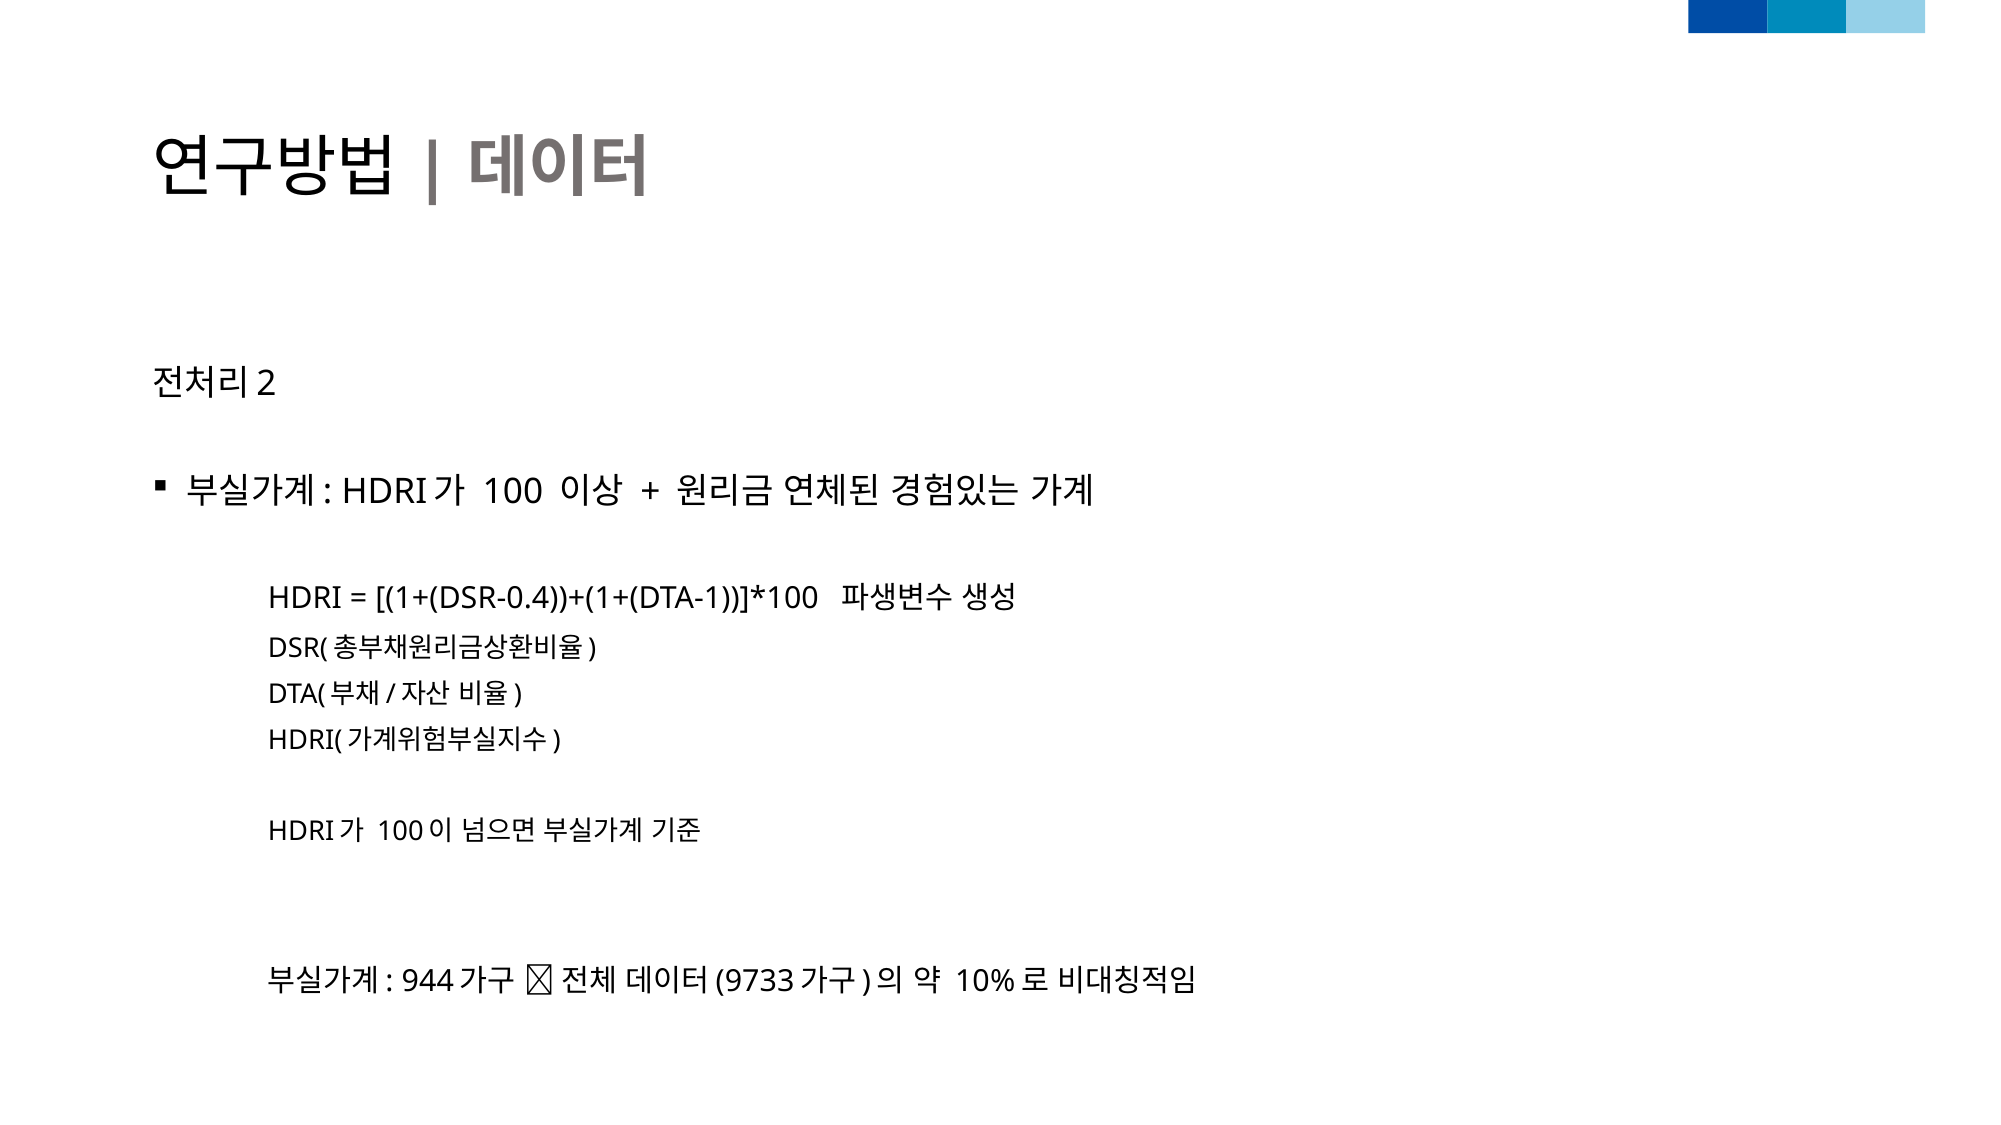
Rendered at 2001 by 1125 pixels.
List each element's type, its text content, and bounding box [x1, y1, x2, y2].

text_box 연구방법|데이터 [137, 59, 1863, 278]
list 전처리2 부실가계: HDRI가 100 이상 + 원리금 연체된 경험있는 가계 HDRI = [(1+(DSR-0.4))+(1+(DTA-1))]*100 파생변수 생성 DSR(총부채원리금상환비율) DTA(부채/자산 비율) HDRI(가계위험부실지수) HDRI가 100이 넘으면 부실가계 기준 부실가계: 944가구  전체 데이터(9733가구)의 약 10%로 비대칭적임 [137, 299, 1863, 1014]
